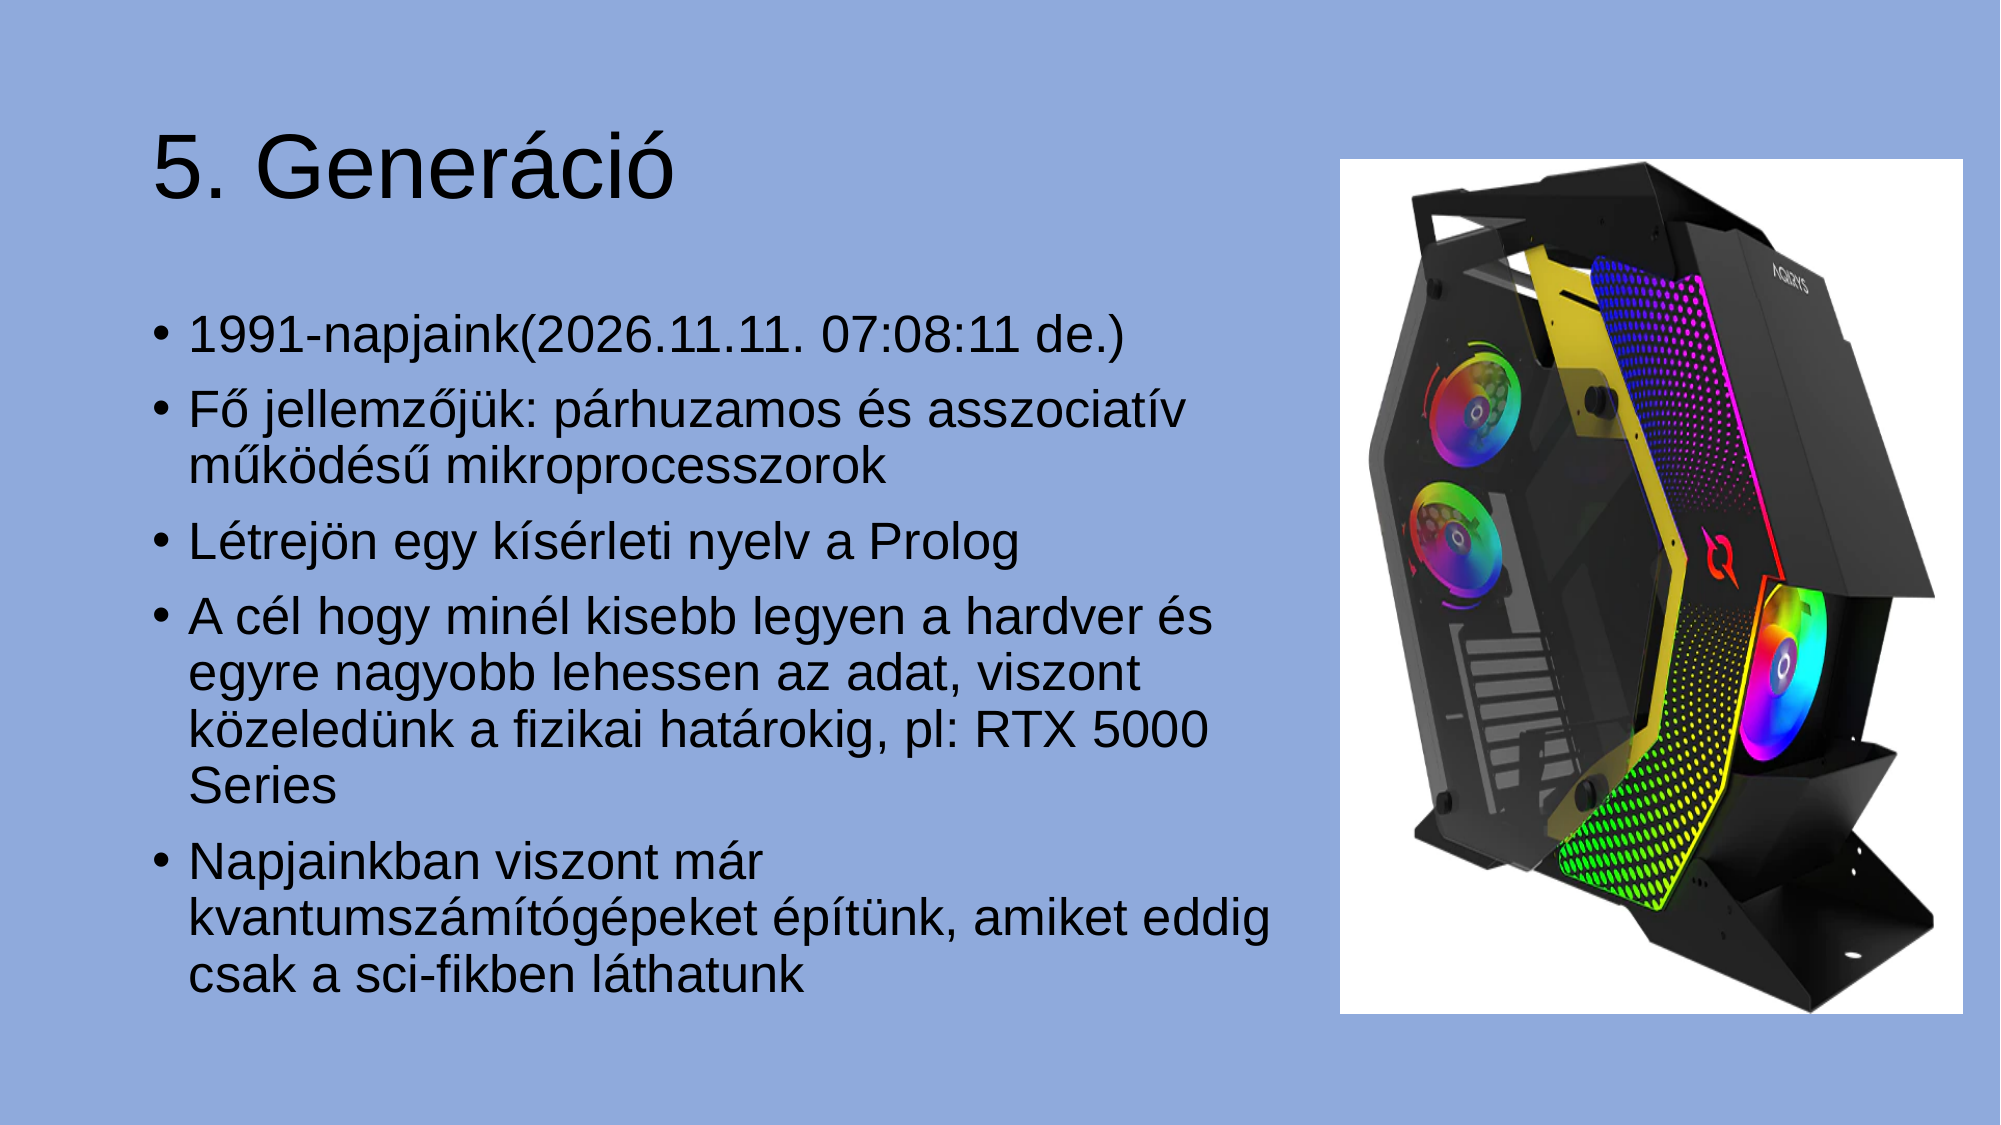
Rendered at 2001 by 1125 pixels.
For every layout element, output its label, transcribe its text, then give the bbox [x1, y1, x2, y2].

list 1991-napjaink(2023. 05. 11. 0:34:44) Fő jellemzőjük: párhuzamos és asszociatív működésű mikroprocesszorok Létrejön egy kísérleti nyelv a Prolog A cél hogy minél kisebb legyen a hardver és egyre nagyobb lehessen az adat, viszont közeledünk a fizikai határokig, pl: RTX 5000 Series Napjainkban viszont már kvantumszámítógépeket építünk, amiket eddig csak a sci-fikben láthatunk [137, 299, 1340, 1014]
picture [1340, 159, 1963, 1014]
title 5. Generáció [137, 59, 1358, 278]
